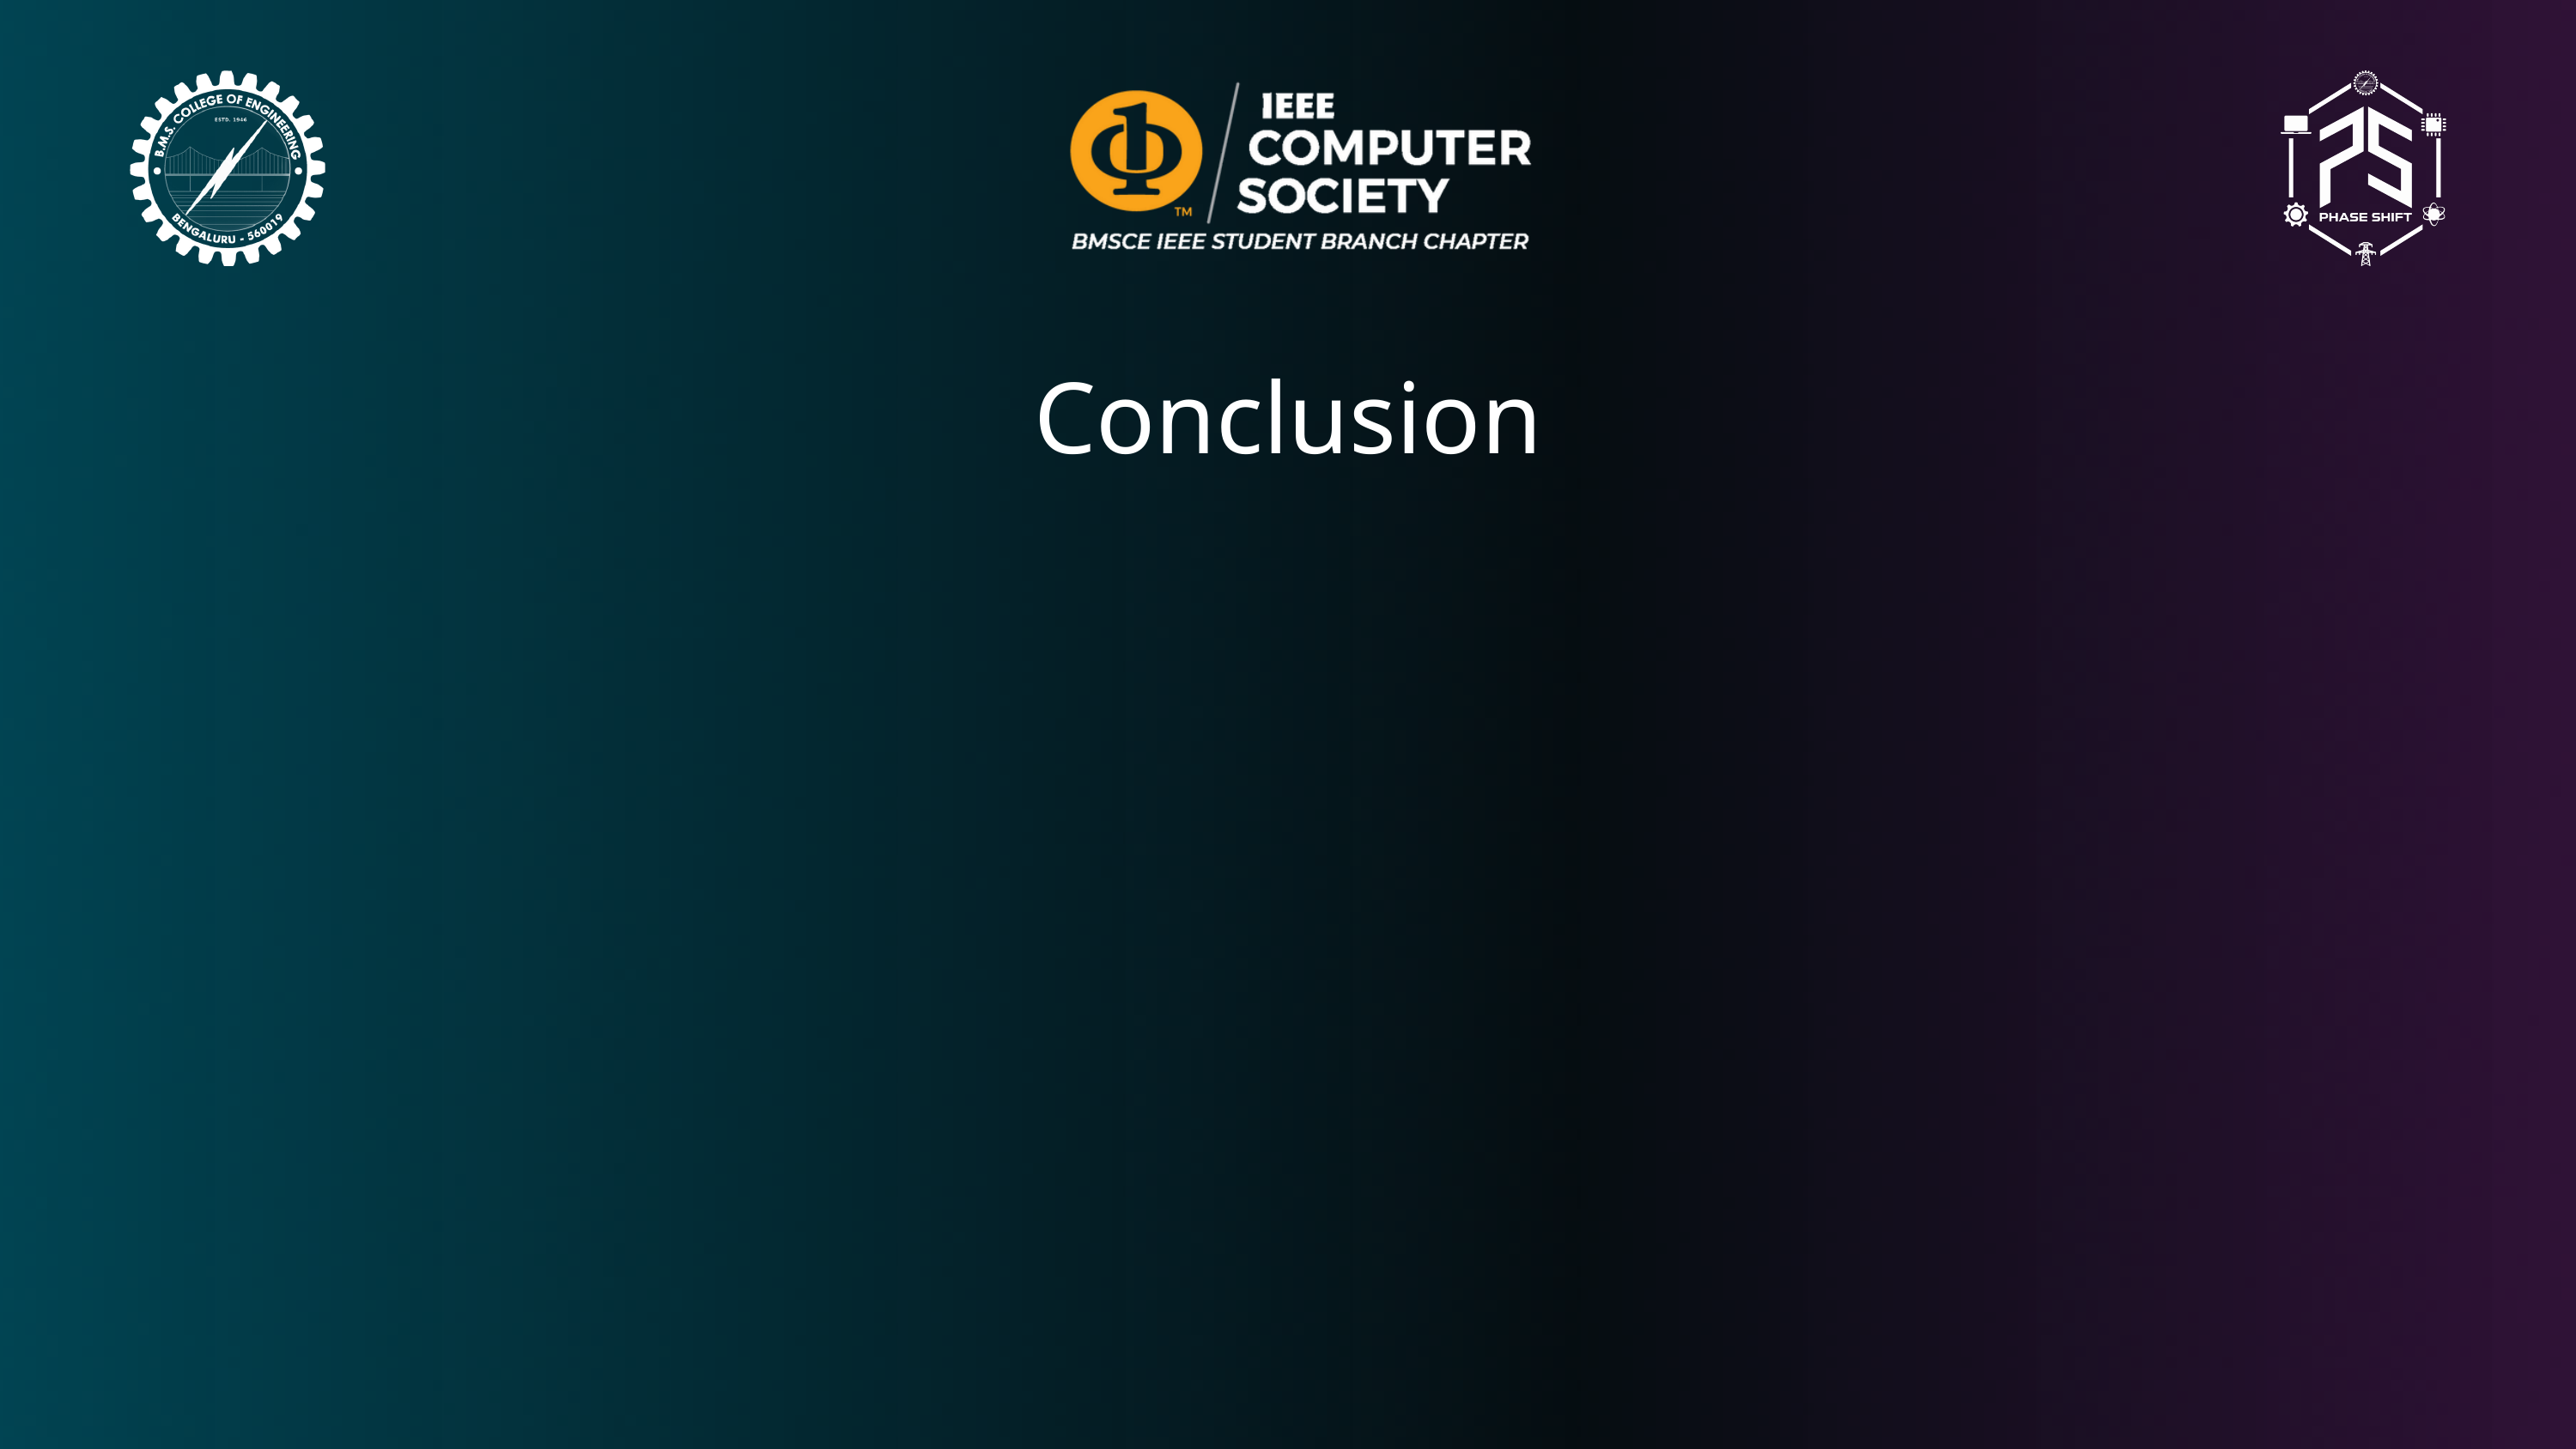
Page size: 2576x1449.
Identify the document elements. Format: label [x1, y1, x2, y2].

text_box [0, 0, 2576, 1449]
text_box [129, 70, 2446, 269]
